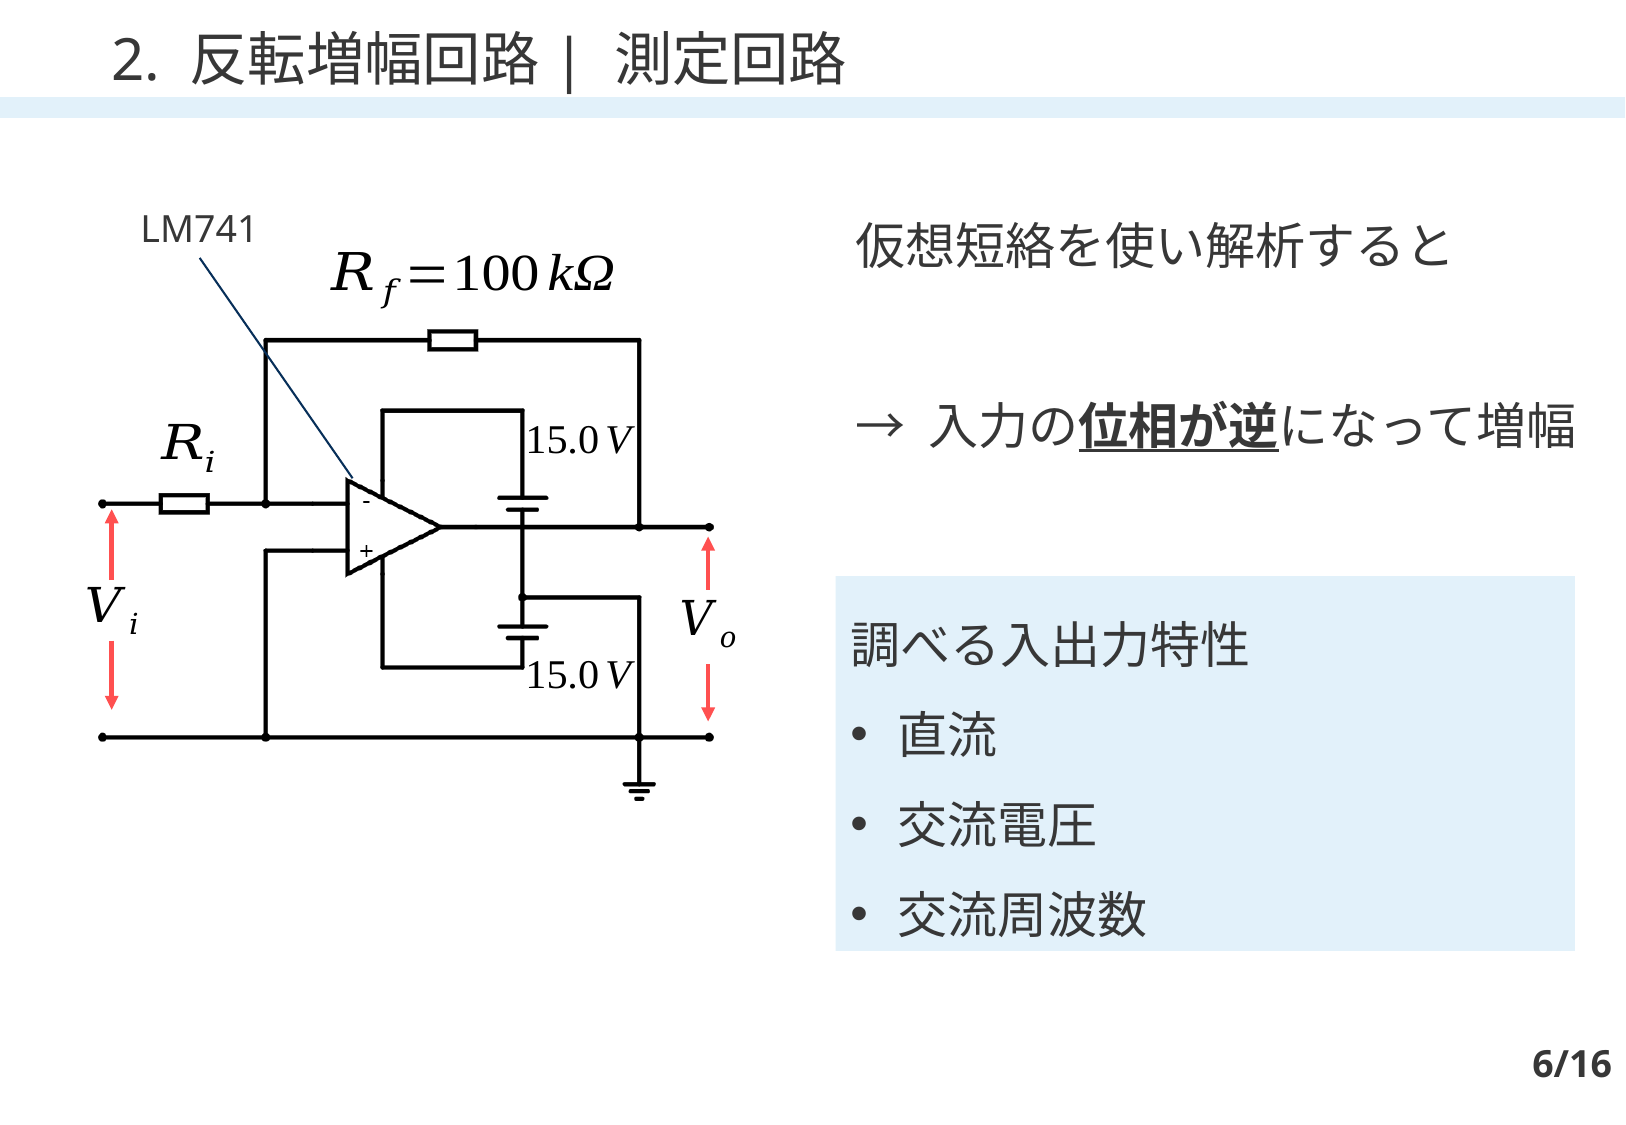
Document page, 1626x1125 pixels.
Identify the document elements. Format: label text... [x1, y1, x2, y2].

title 2. 反転増幅回路| 測定回路 [111, 22, 1514, 94]
slide_number 6/16 [1442, 1039, 1613, 1086]
text_box LM741 [125, 198, 274, 258]
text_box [199, 258, 353, 479]
picture [0, 267, 811, 858]
text_box 調べる入出力特性 直流 交流電圧 交流周波数 [835, 576, 1575, 951]
